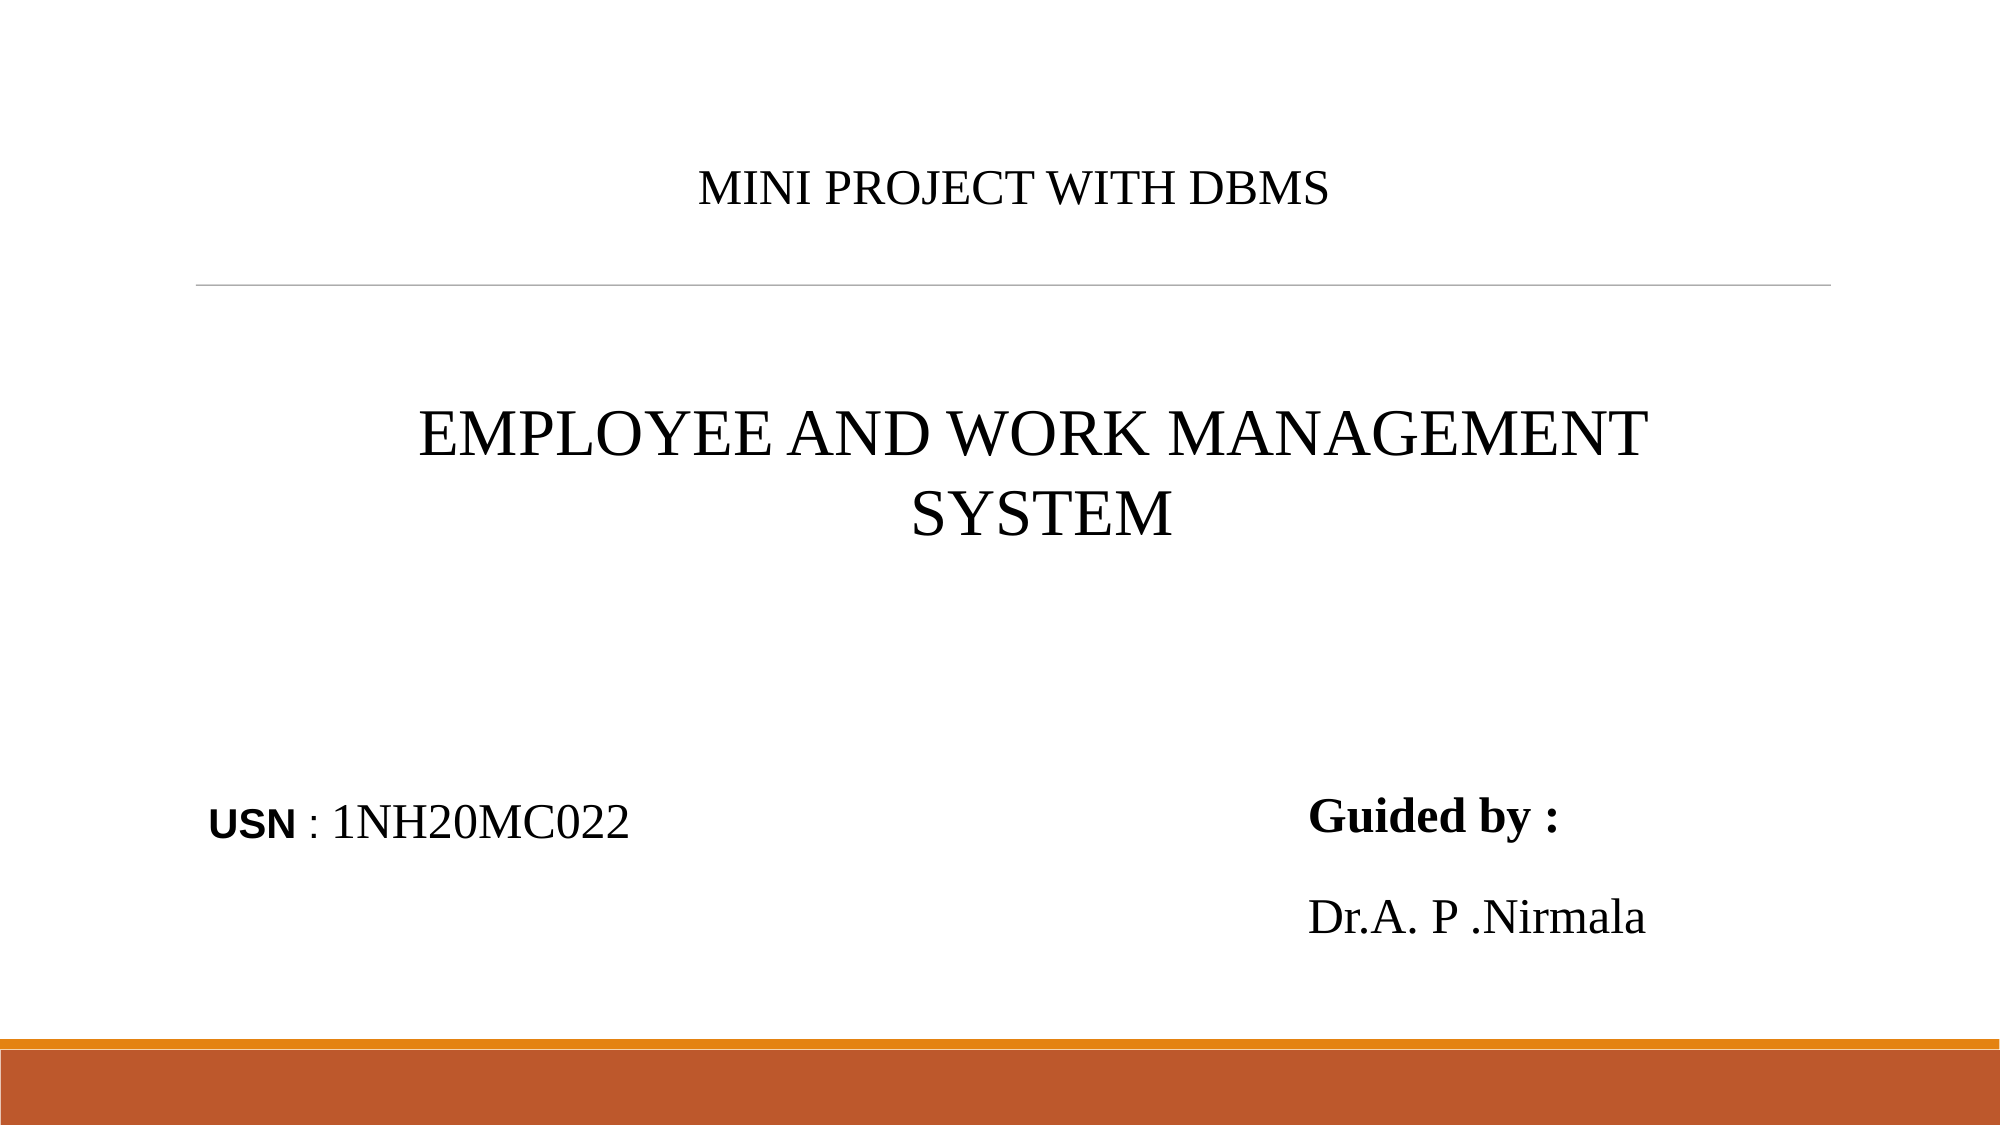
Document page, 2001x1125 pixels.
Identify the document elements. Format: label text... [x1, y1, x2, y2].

text_box MINI PROJECT WITH DBMS [487, 147, 1541, 223]
text_box Dr.A. P .Nirmala [1293, 876, 1739, 952]
text_box EMPLOYEE AND WORK MANAGEMENT SYSTEM [364, 381, 1720, 557]
text_box Guided by : [1293, 774, 1652, 850]
text_box USN : 1NH20MC022 [193, 780, 707, 856]
